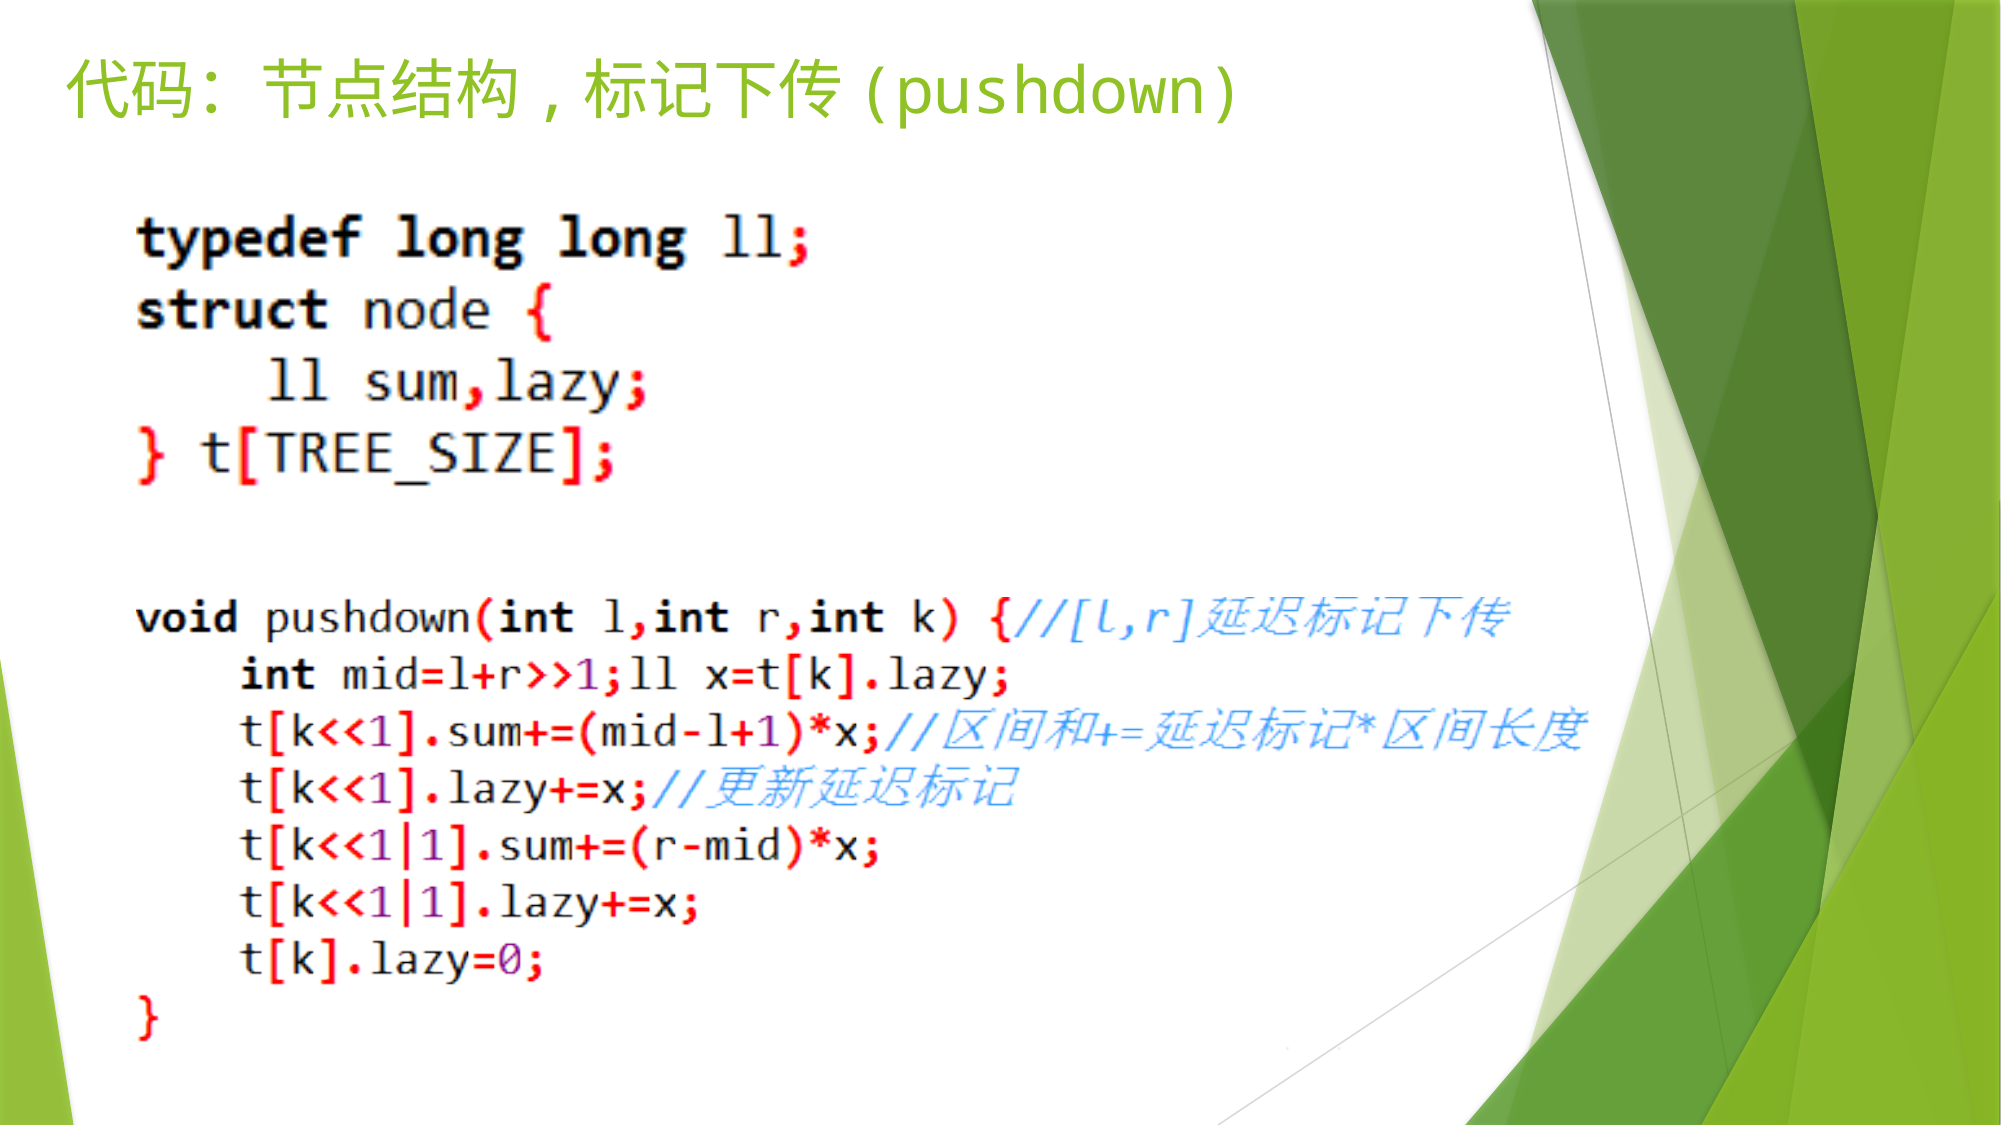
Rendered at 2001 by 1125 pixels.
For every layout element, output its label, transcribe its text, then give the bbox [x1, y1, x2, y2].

picture [135, 597, 1605, 1051]
title 代码：节点结构,标记下传(pushdown) [50, 40, 1544, 181]
picture [135, 209, 864, 496]
